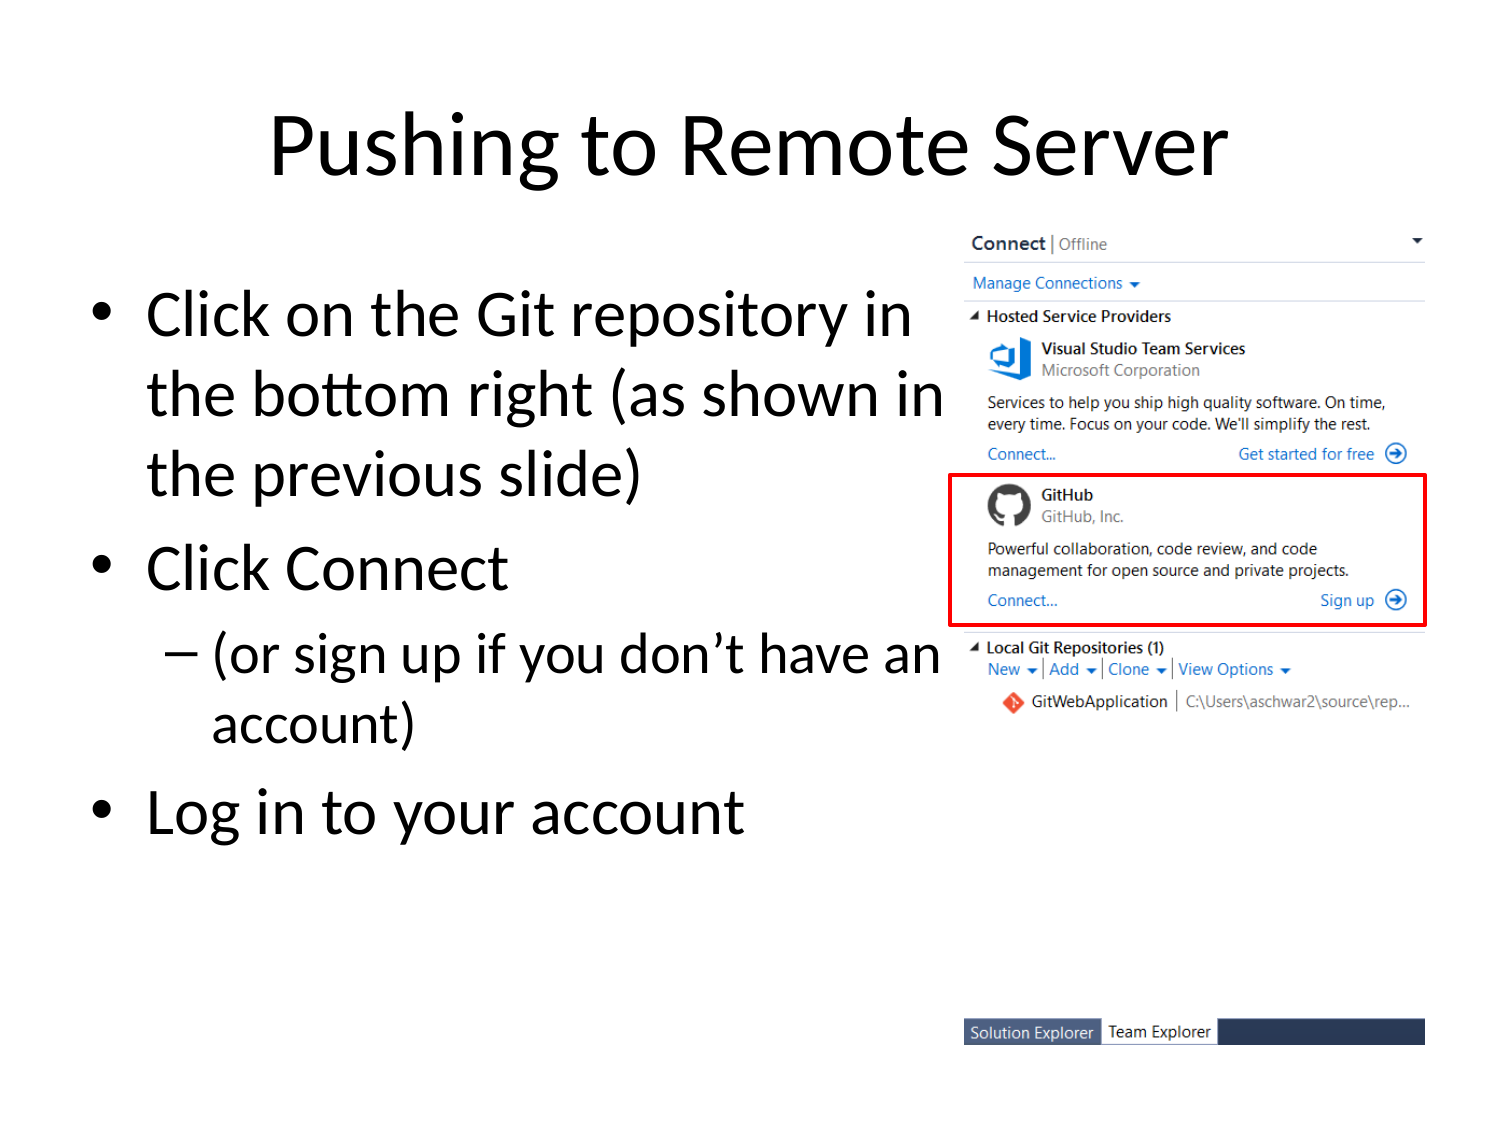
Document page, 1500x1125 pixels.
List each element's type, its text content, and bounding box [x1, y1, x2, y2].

picture [964, 222, 1426, 1046]
text_box [948, 473, 959, 627]
list Click on the Git repository in the bottom right (as shown in the previous slide) Click Connect (or sign up if you don’t have an account) Log in to your account [75, 262, 959, 1005]
title Pushing to Remote Server [75, 45, 1425, 233]
